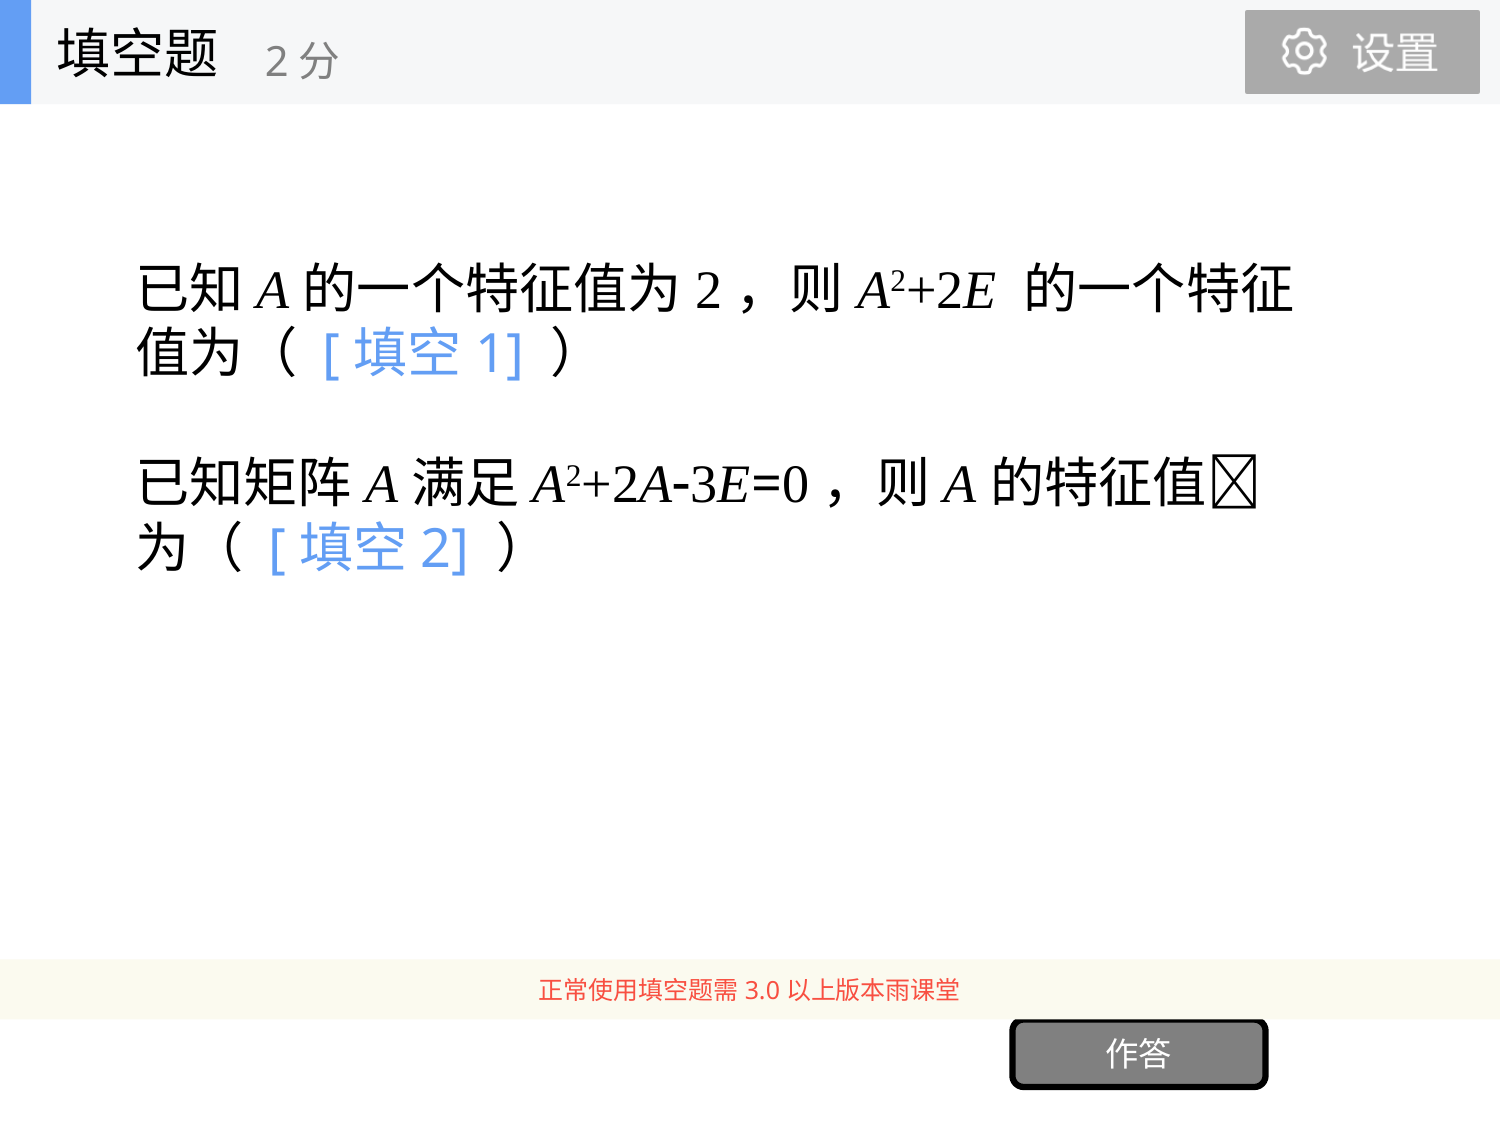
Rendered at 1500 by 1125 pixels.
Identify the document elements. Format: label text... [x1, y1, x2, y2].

text_box 作答 [1010, 1022, 1268, 1090]
picture [1245, 10, 1480, 94]
text_box 已知A的一个特征值为2，则A2+2E 的一个特征值为（ [填空1] ） 已知矩阵A满足A2+2A3E=0，则A的特征值为（ [填空2] ） [120, 163, 1321, 669]
text_box 正常使用填空题需3.0以上版本雨课堂 [0, 957, 1500, 1022]
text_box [0, 0, 1500, 105]
